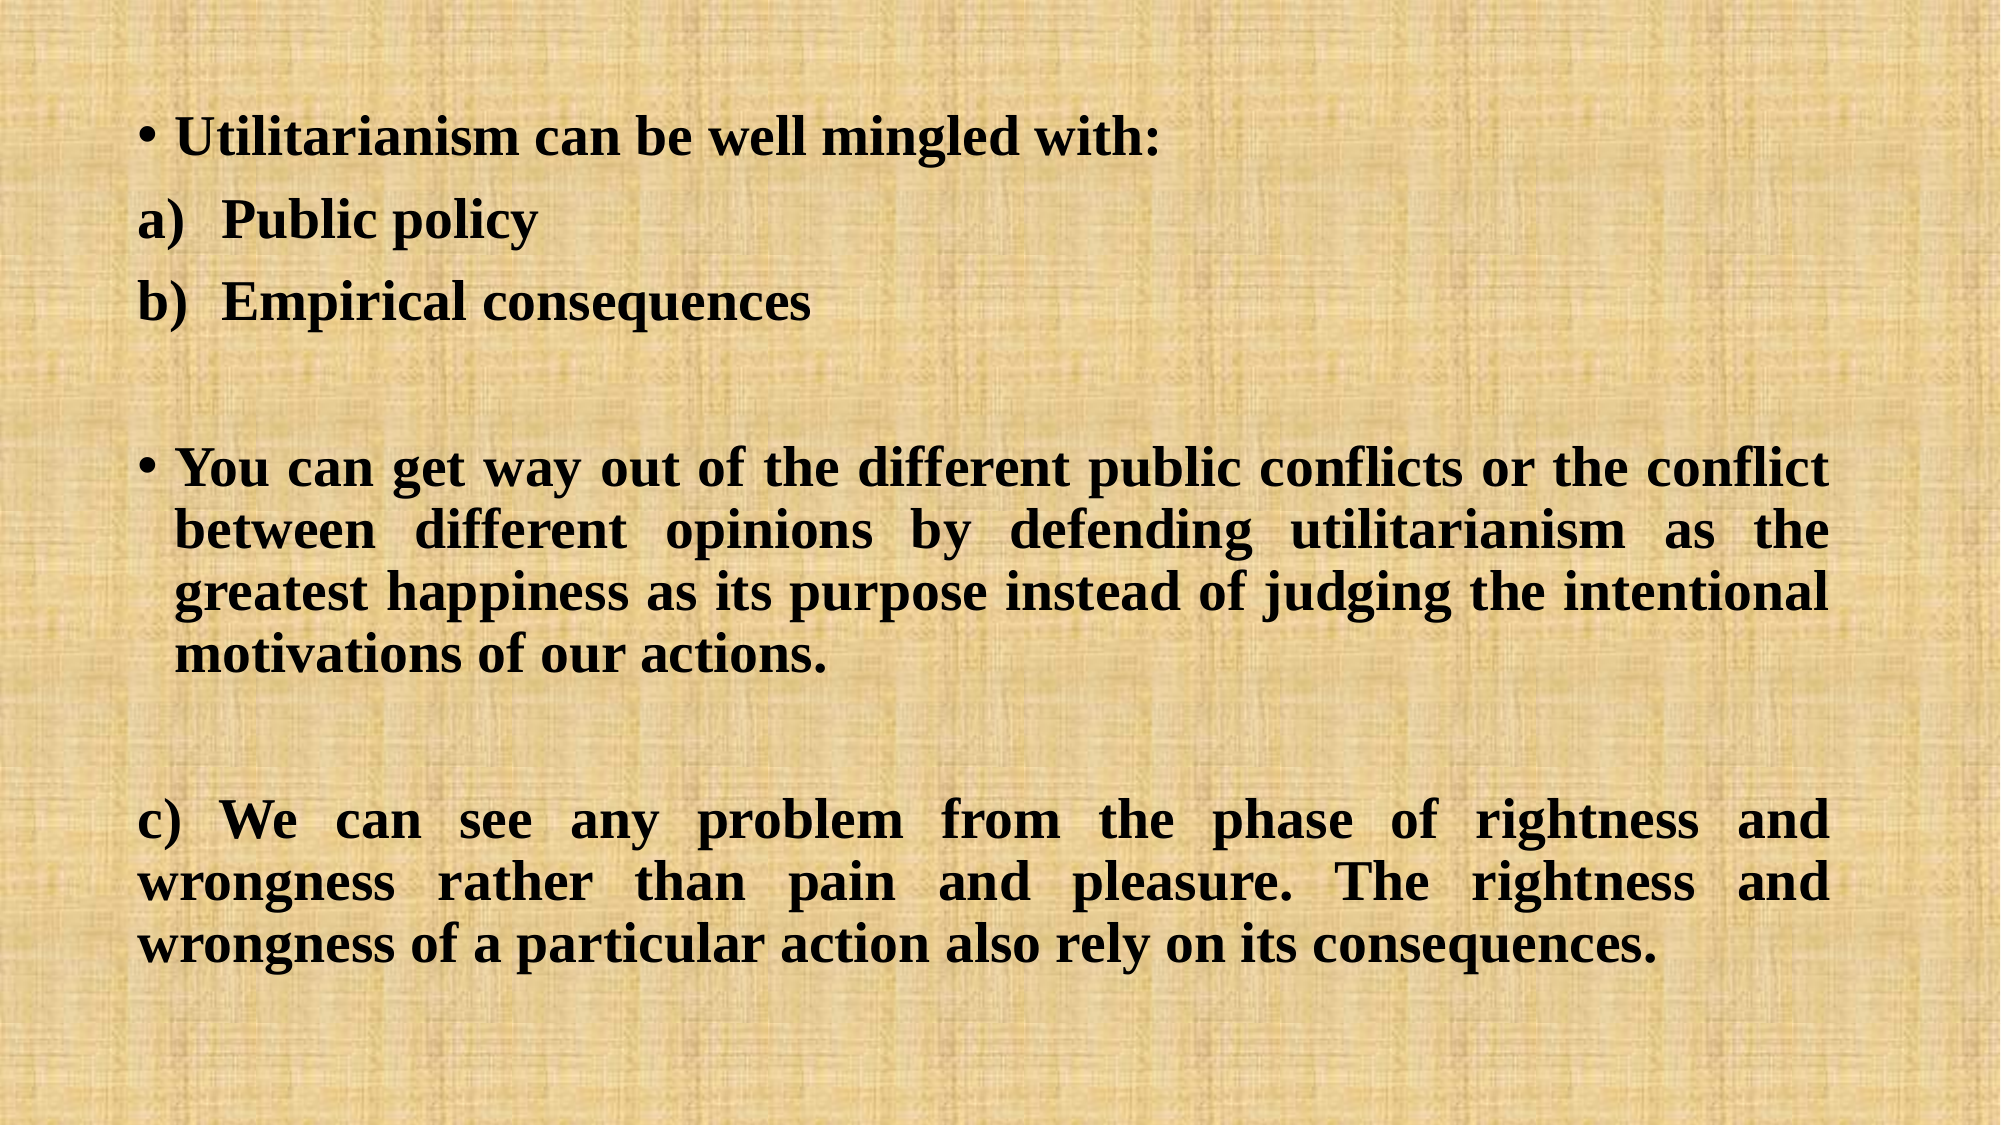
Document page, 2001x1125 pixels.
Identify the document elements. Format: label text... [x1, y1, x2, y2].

picture [0, 0, 2001, 1125]
list Utilitarianism can be well mingled with: Public policy Empirical consequences You can get way out of the different public conflicts or the conflict between different opinions by defending utilitarianism as the greatest happiness as its purpose instead of judging the intentional motivations of our actions. c) We can see any problem from the phase of rightness and wrongness rather than pain and pleasure. The rightness and wrongness of a particular action also rely on its consequences. [122, 98, 1848, 1074]
